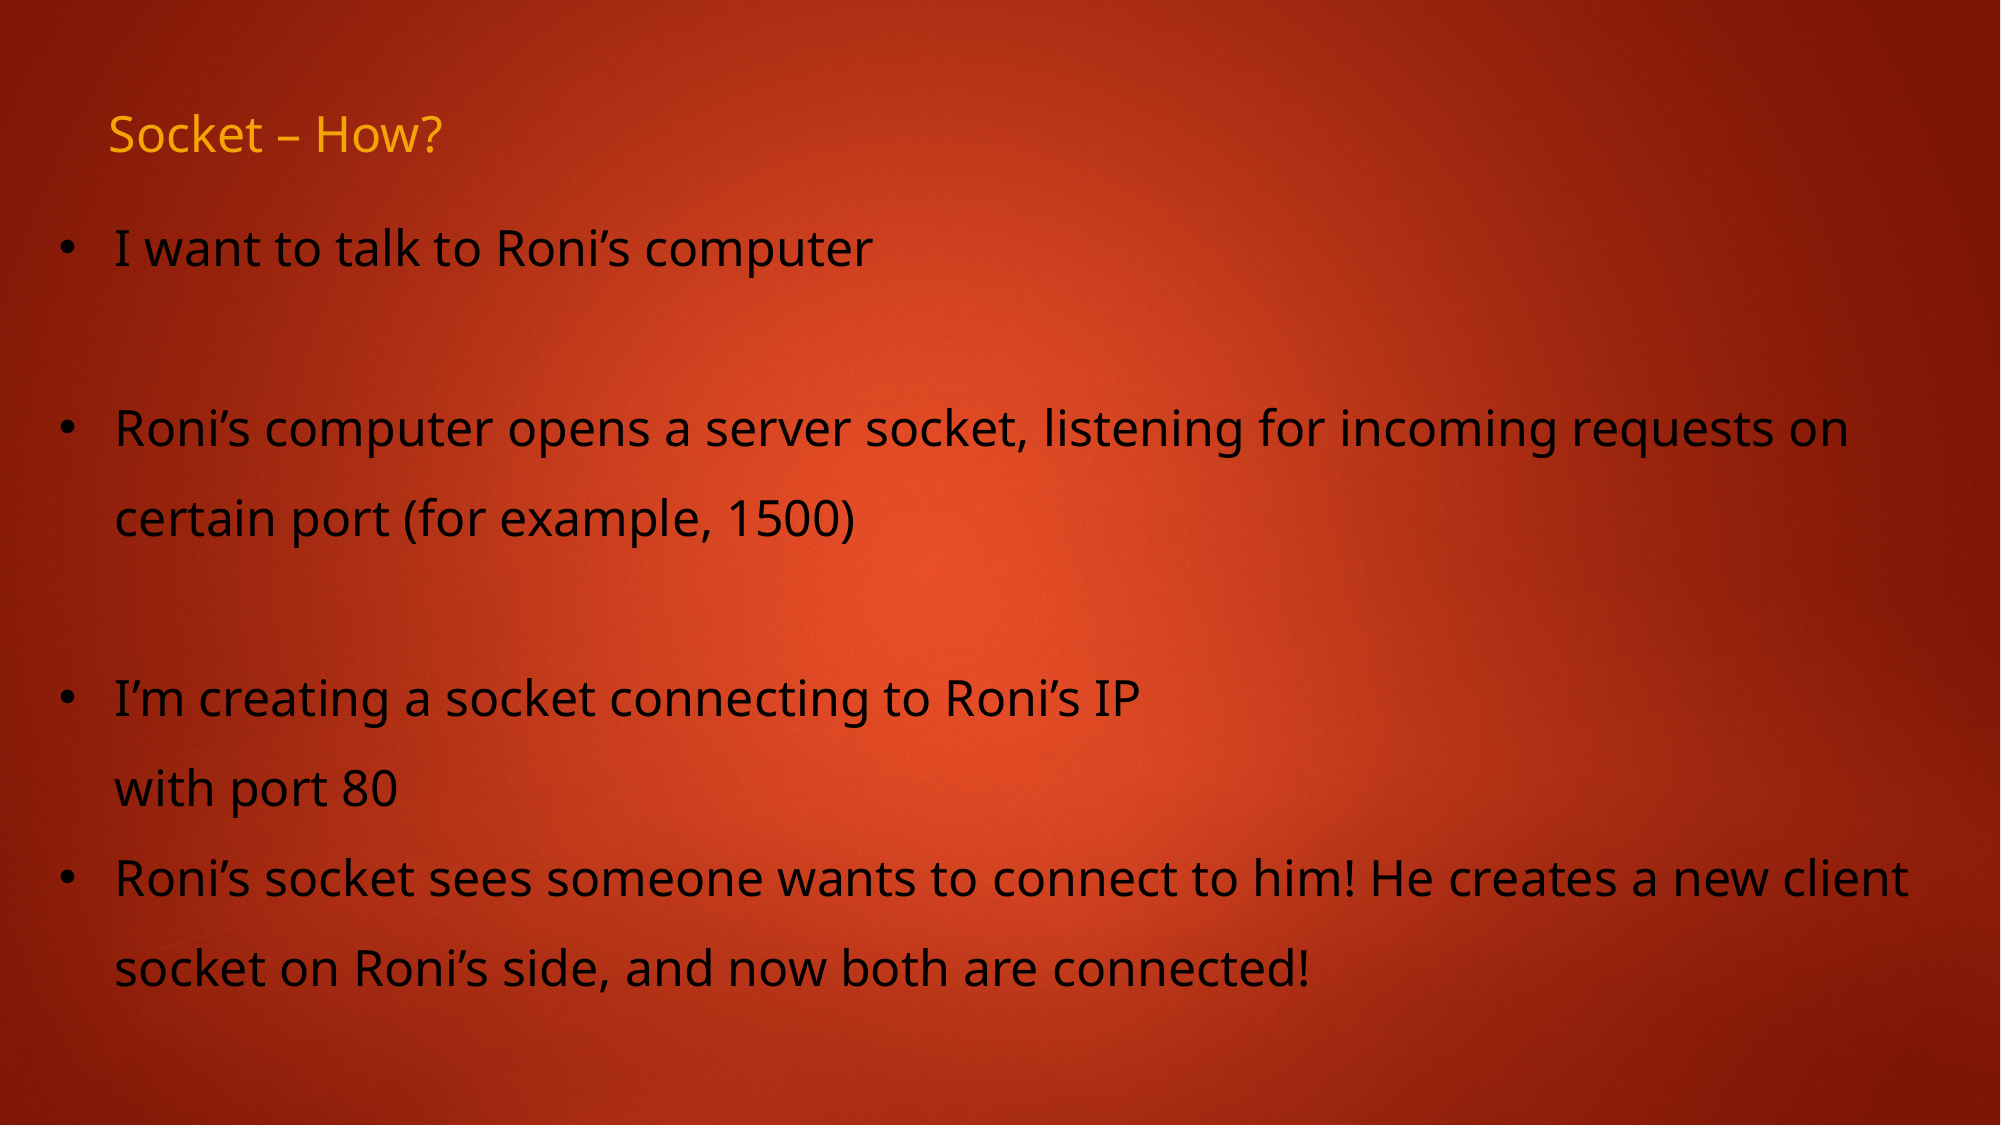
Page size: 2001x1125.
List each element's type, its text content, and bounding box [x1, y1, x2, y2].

text_box I want to talk to Roni’s computer Roni’s computer opens a server socket, listening for incoming requests on certain port (for example, 1500) I’m creating a socket connecting to Roni’s IP with port 80 Roni’s socket sees someone wants to connect to him! He creates a new client socket on Roni’s side, and now both are connected! [38, 176, 1962, 1014]
text_box Socket – How? [94, 94, 537, 170]
